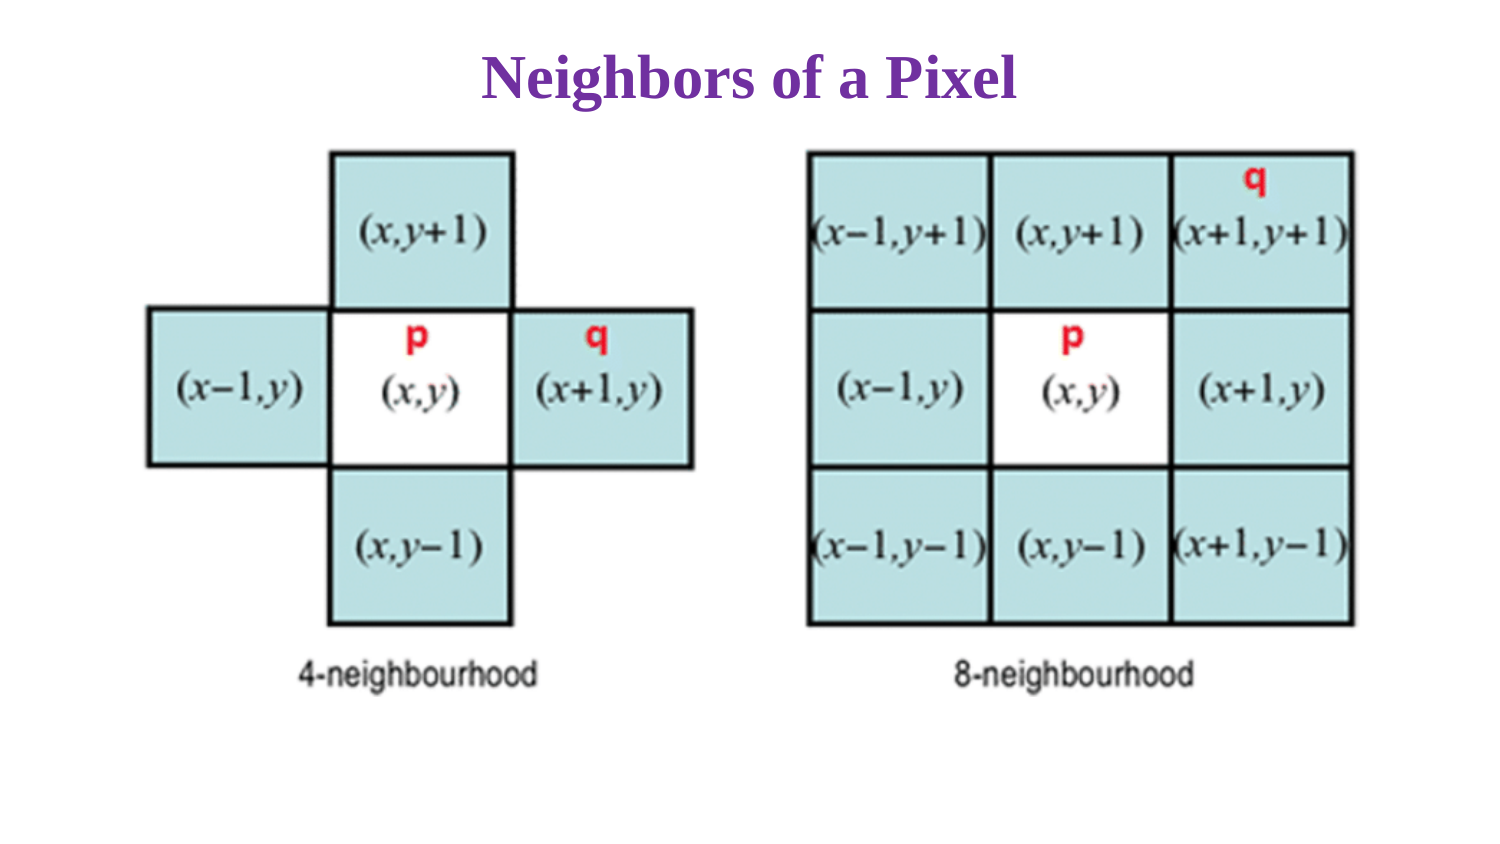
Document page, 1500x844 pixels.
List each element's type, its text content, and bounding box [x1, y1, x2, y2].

picture [140, 147, 1360, 697]
title Neighbors of a Pixel [75, 33, 1425, 113]
